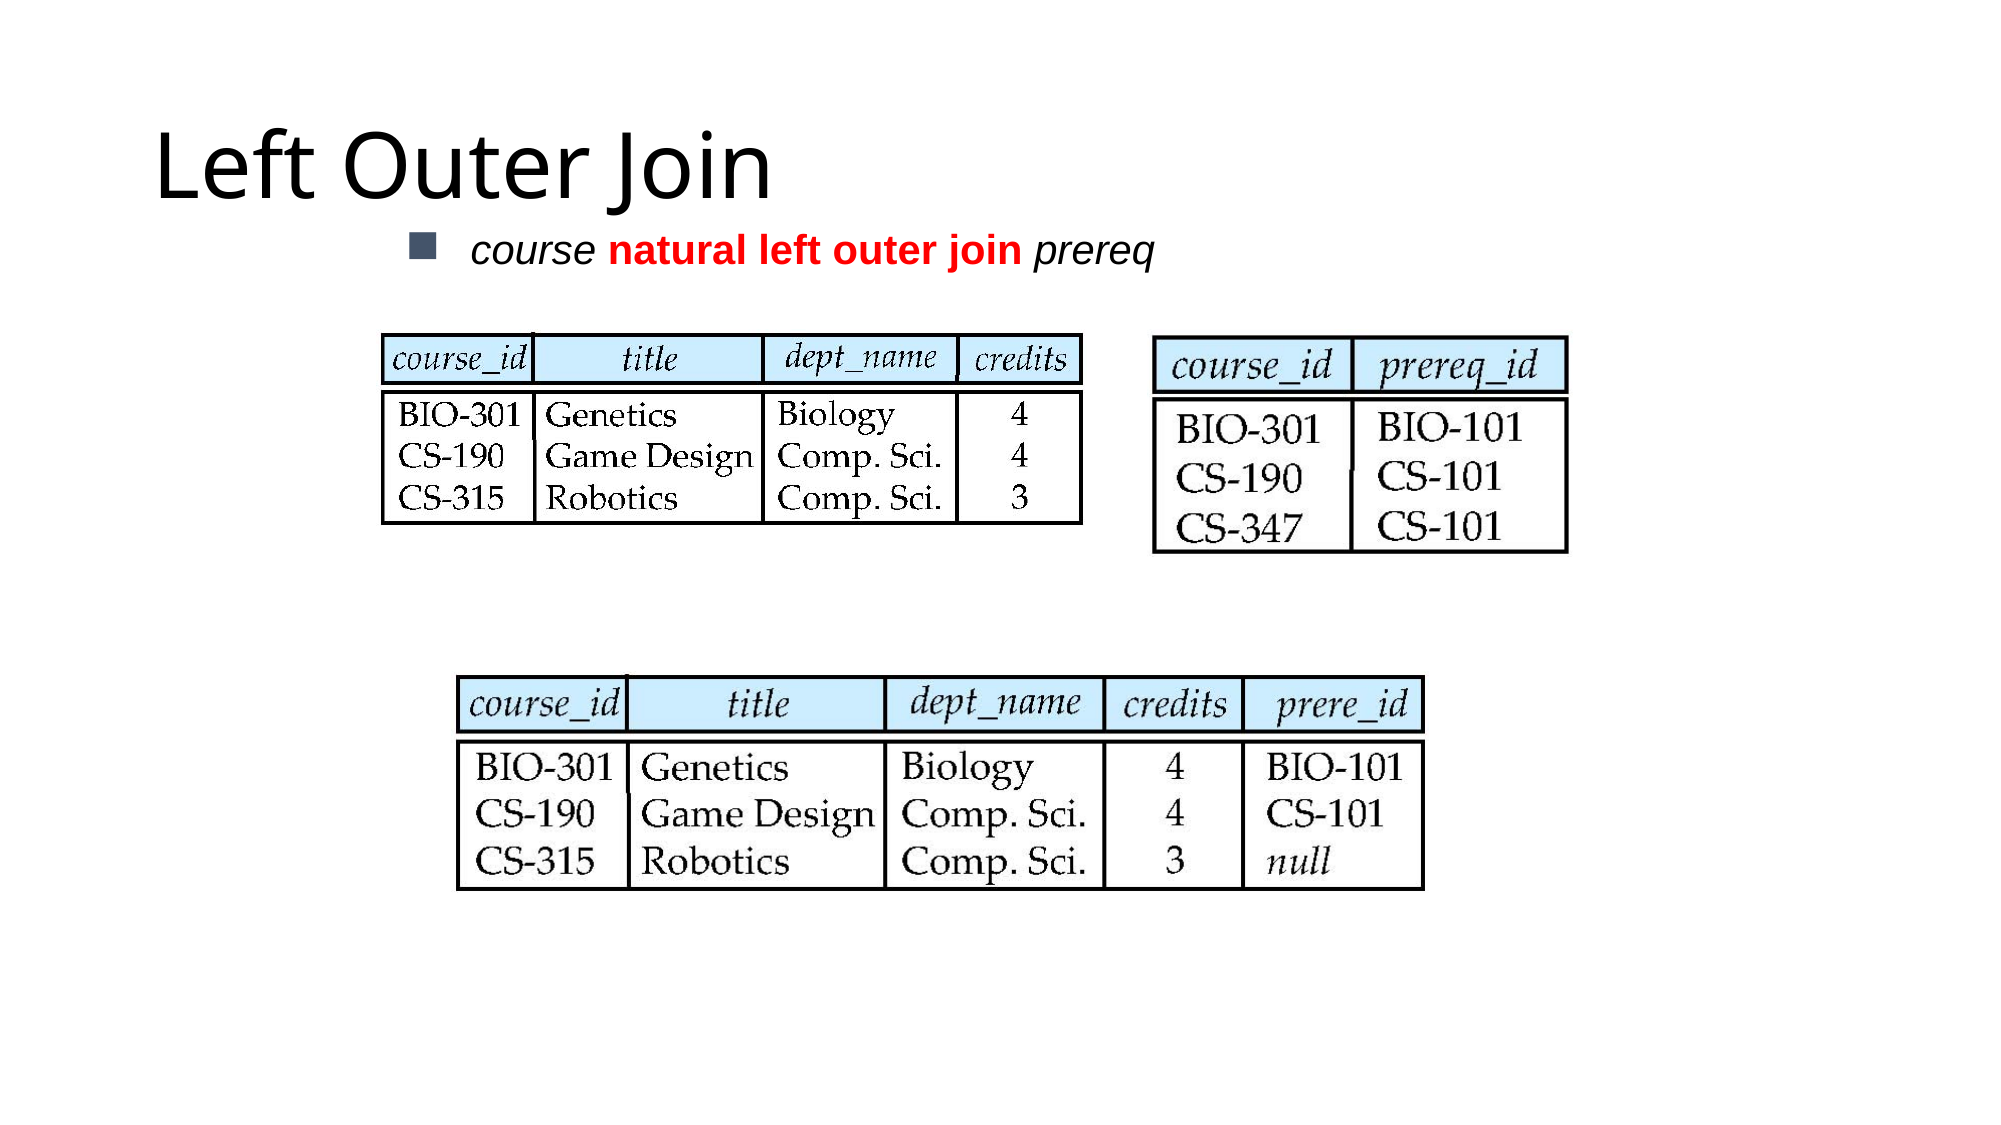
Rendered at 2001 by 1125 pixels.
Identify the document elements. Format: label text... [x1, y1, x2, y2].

text_box course natural left outer join prereq [357, 215, 1265, 281]
picture [451, 671, 1429, 893]
picture [1147, 329, 1574, 557]
picture [376, 329, 1087, 526]
title Left Outer Join [137, 59, 1863, 278]
